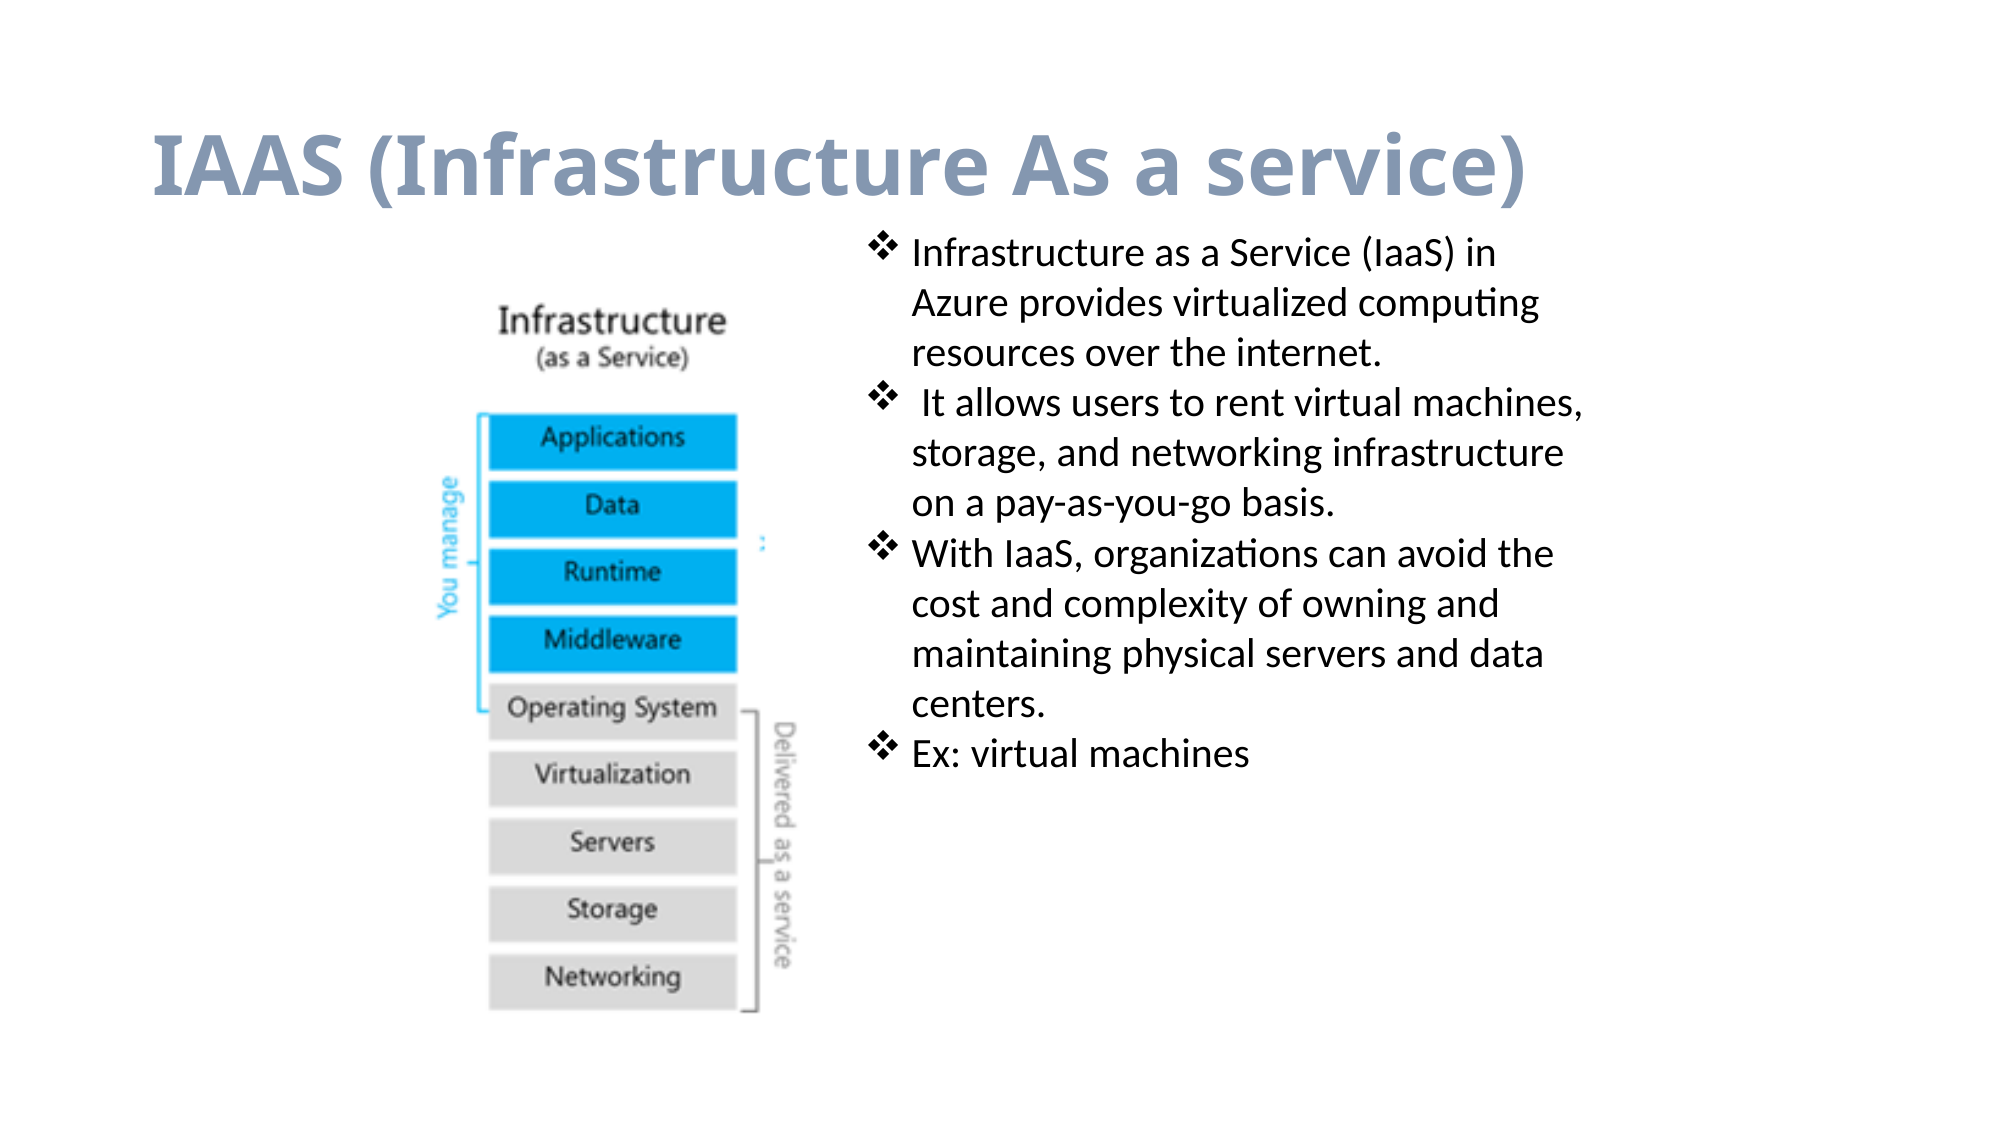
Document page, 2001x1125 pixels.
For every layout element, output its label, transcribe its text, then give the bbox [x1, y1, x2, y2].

title IAAS (Infrastructure As a service) [137, 59, 1863, 278]
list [387, 262, 885, 1050]
text_box Infrastructure as a Service (IaaS) in Azure provides virtualized computing resources over the internet. It allows users to rent virtual machines, storage, and networking infrastructure on a pay-as-you-go basis. With IaaS, organizations can avoid the cost and complexity of owning and maintaining physical servers and data centers. Ex: virtual machines [849, 217, 1600, 783]
